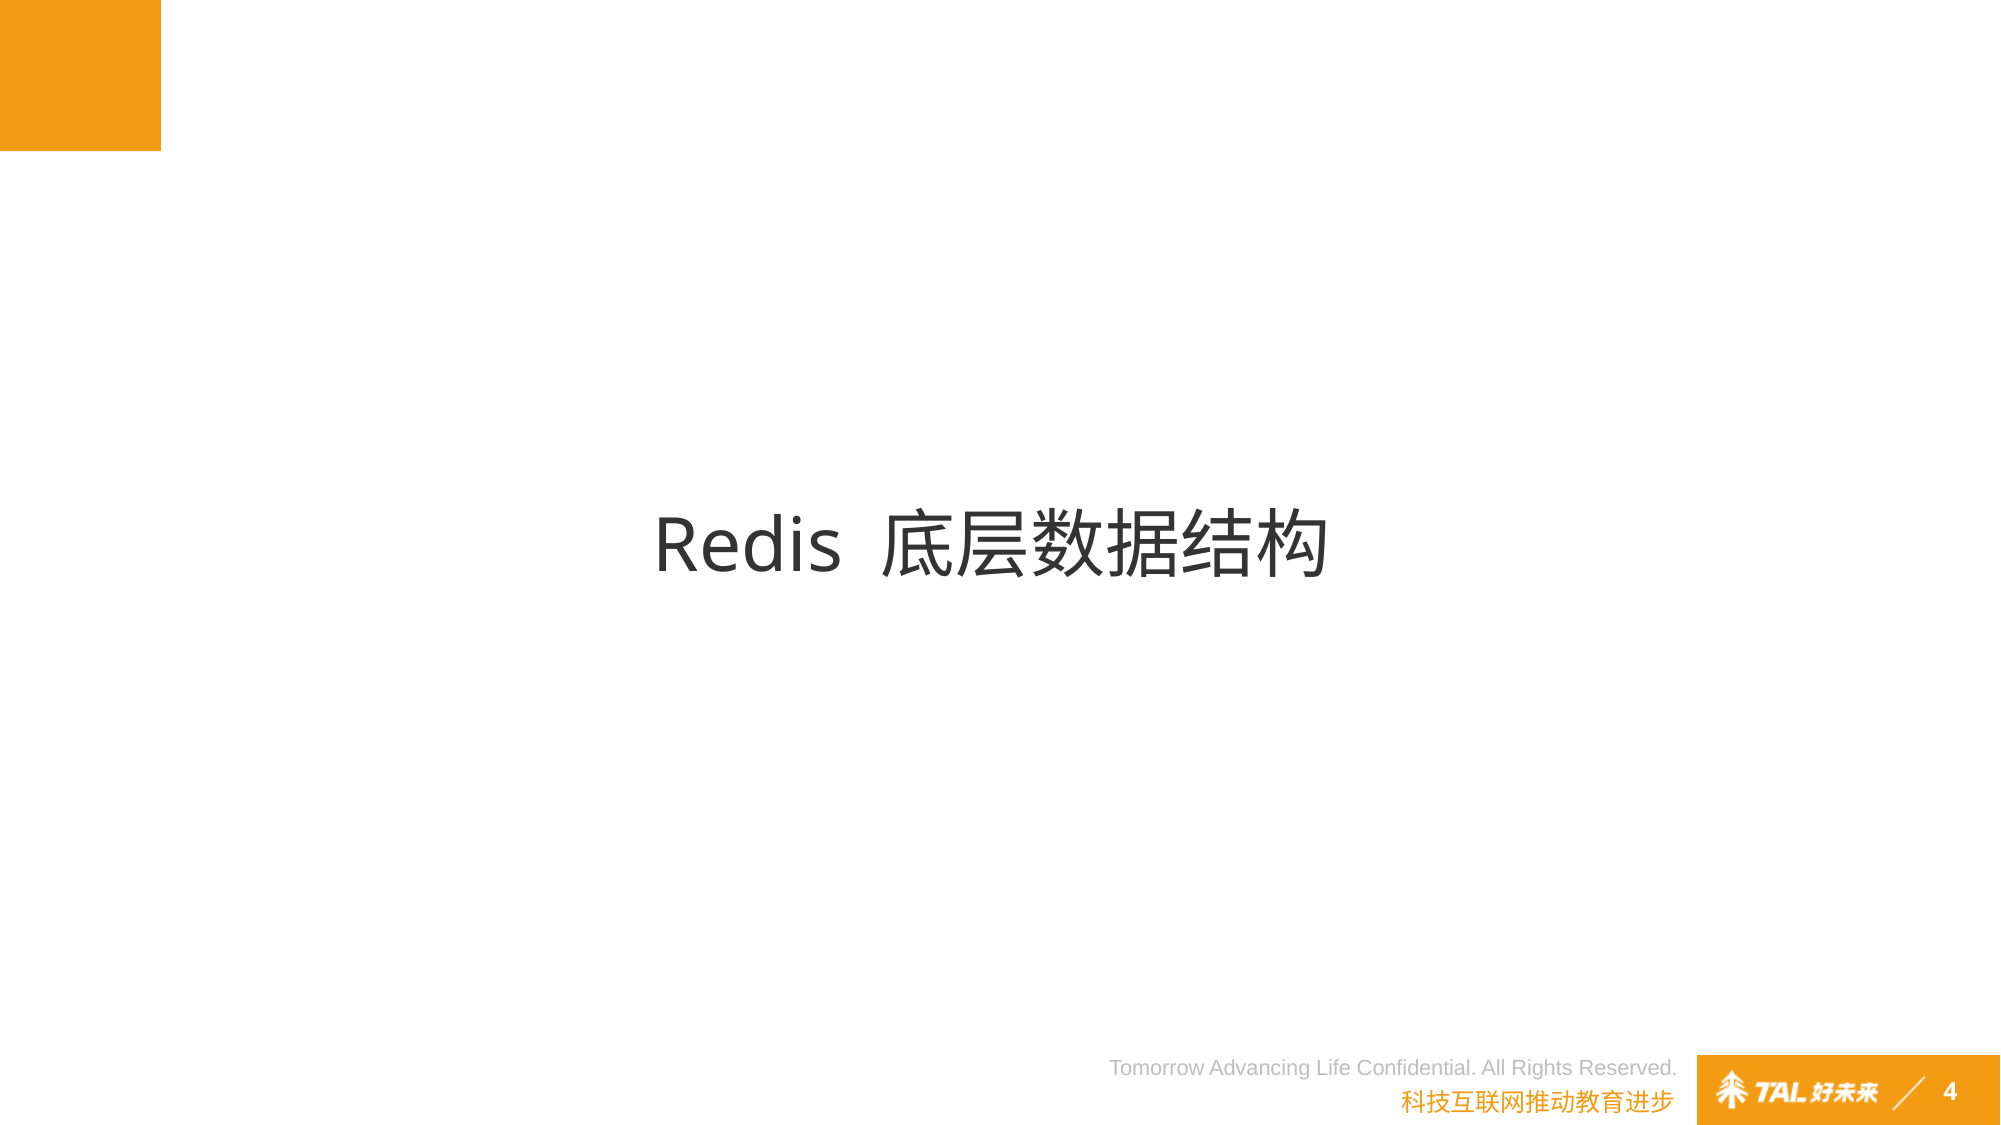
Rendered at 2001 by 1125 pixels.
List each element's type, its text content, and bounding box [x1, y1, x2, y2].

title Redis 底层数据结构 [178, 495, 1805, 600]
slide_number 4 [1928, 1062, 2000, 1122]
